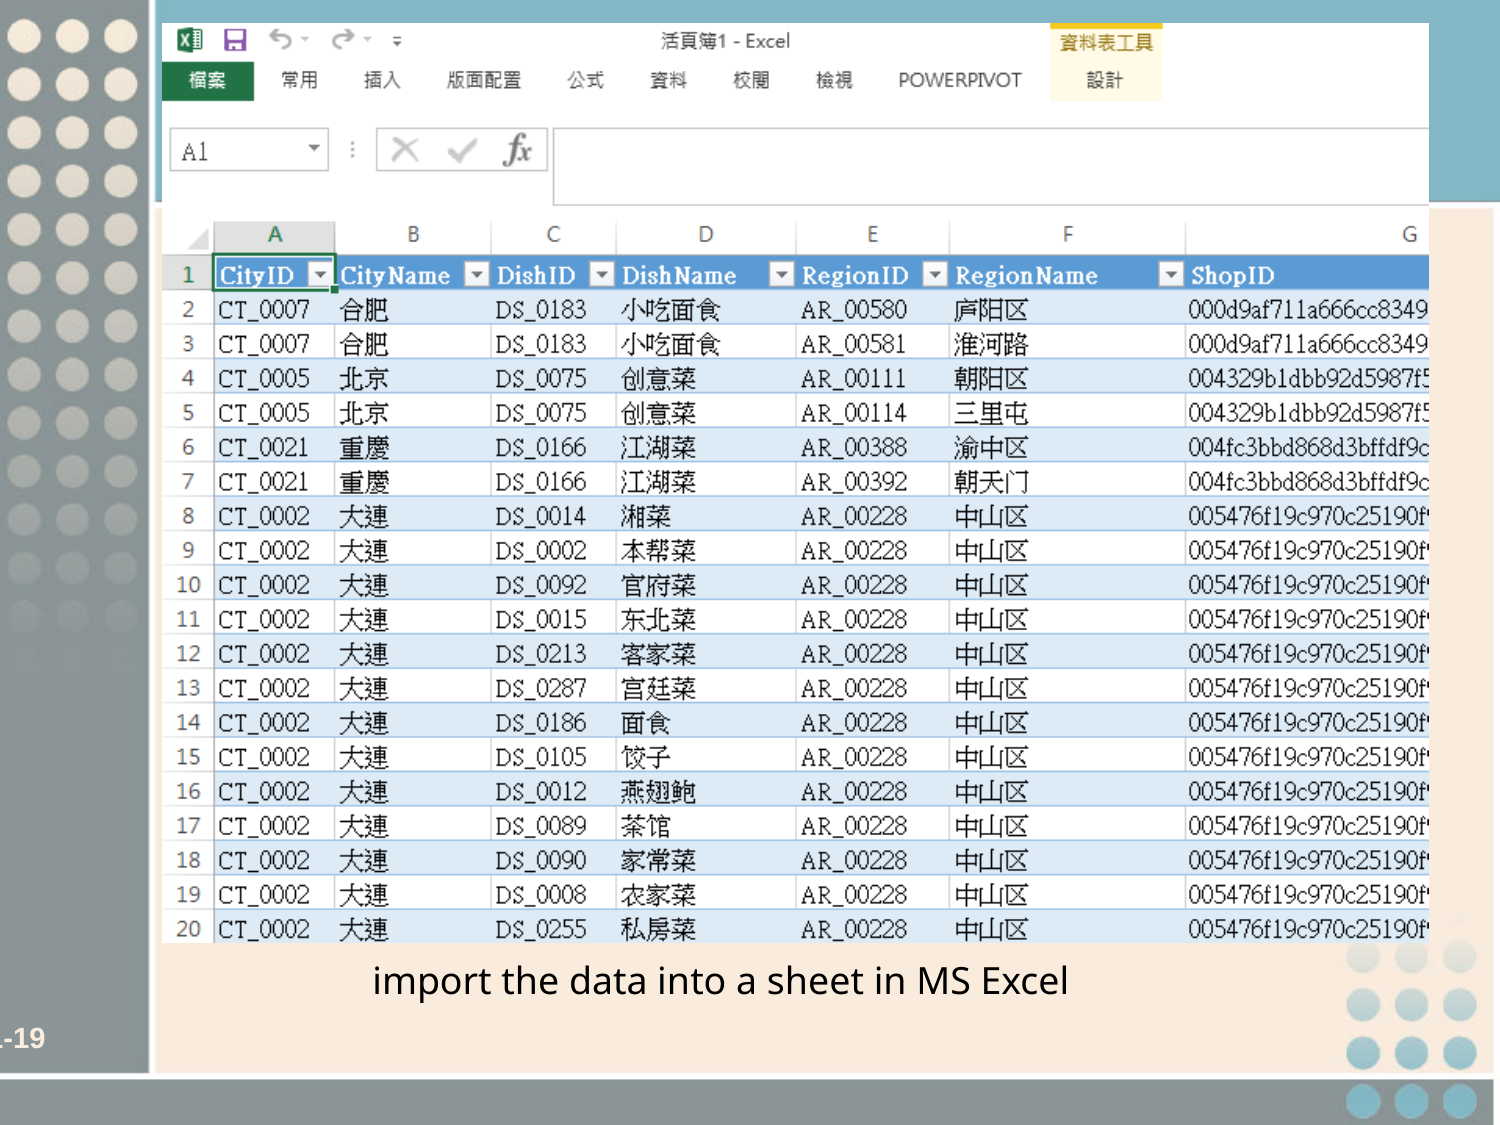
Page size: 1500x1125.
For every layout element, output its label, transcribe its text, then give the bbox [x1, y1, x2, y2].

text_box import the data into a sheet in MS Excel [357, 952, 1085, 1010]
picture [0, 0, 1500, 1125]
